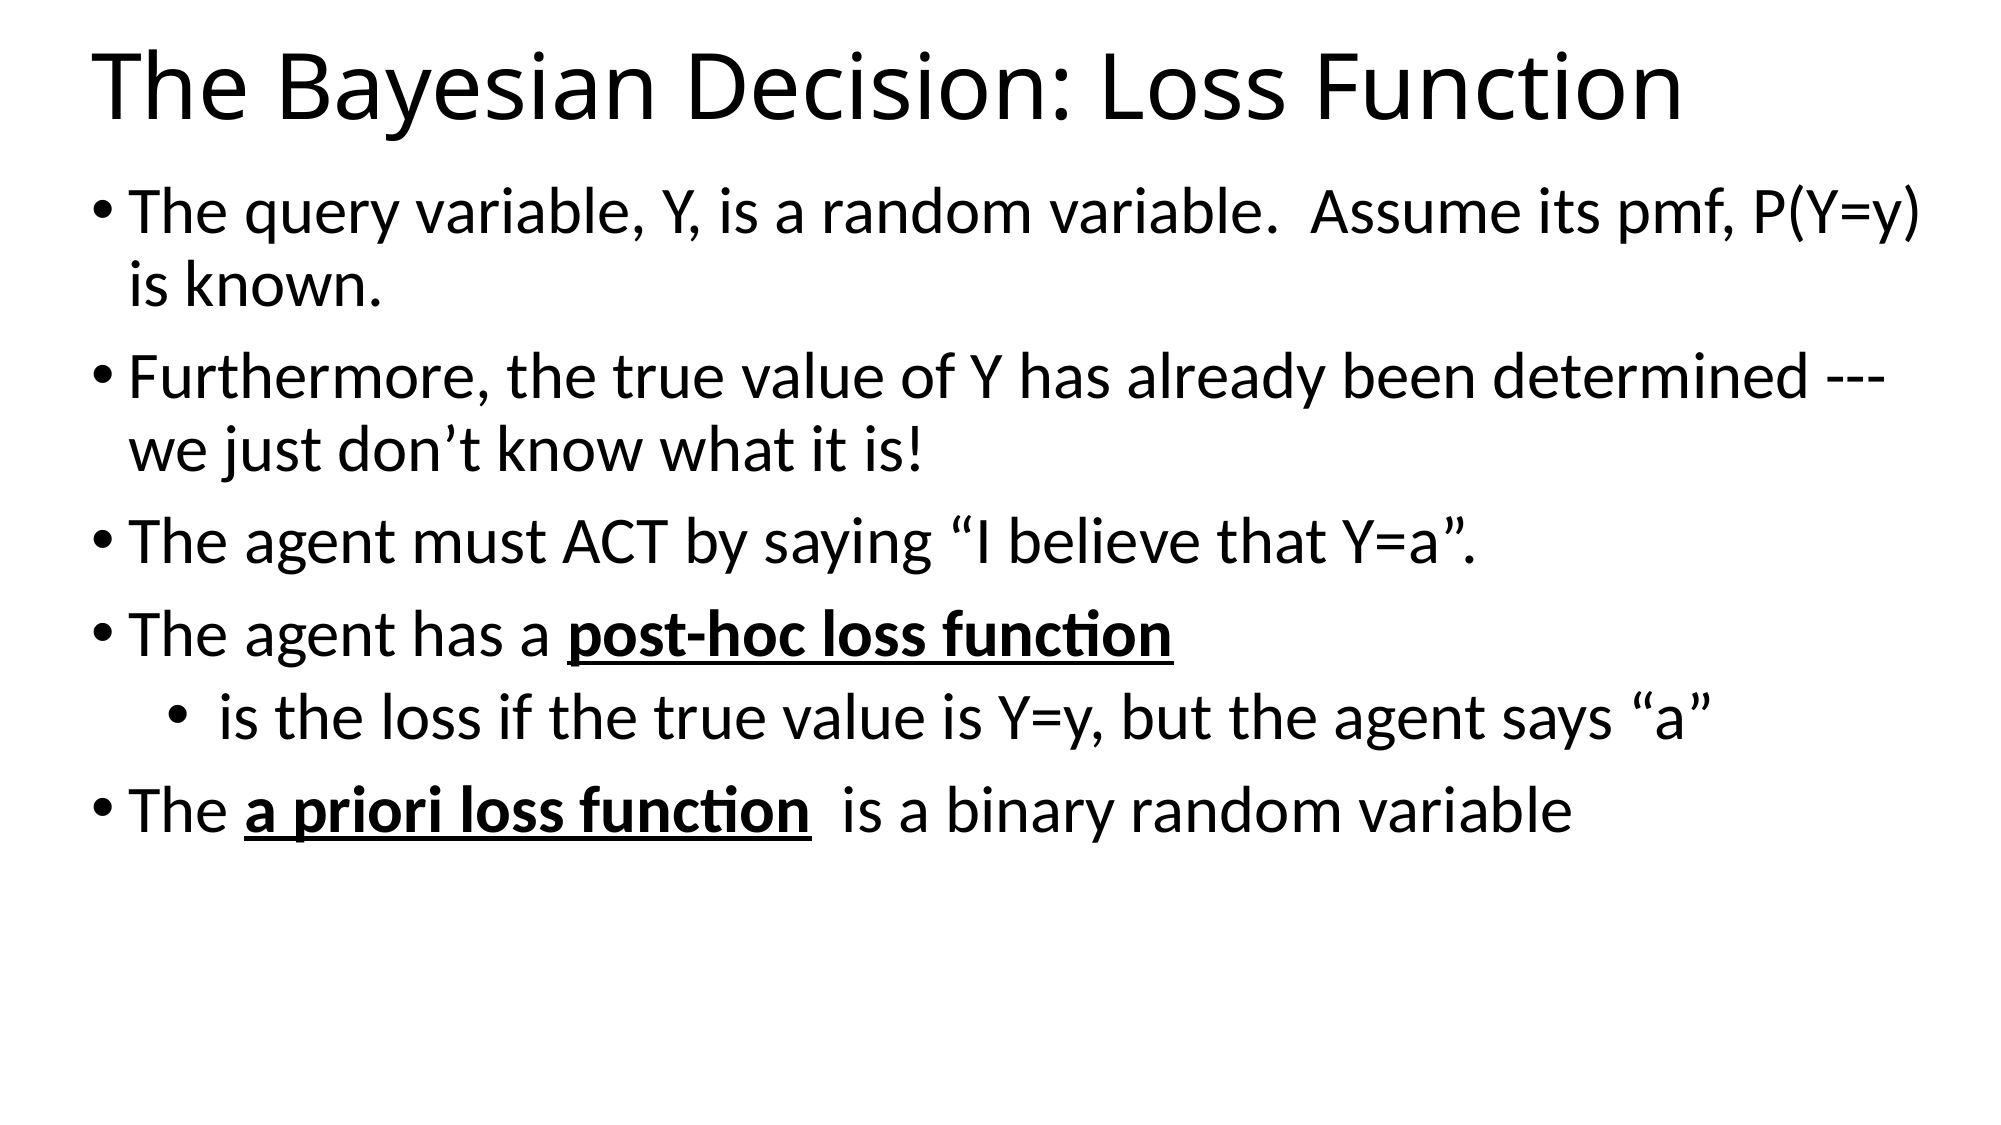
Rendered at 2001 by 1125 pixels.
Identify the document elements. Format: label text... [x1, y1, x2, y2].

title The Bayesian Decision: Loss Function [76, 24, 1922, 155]
